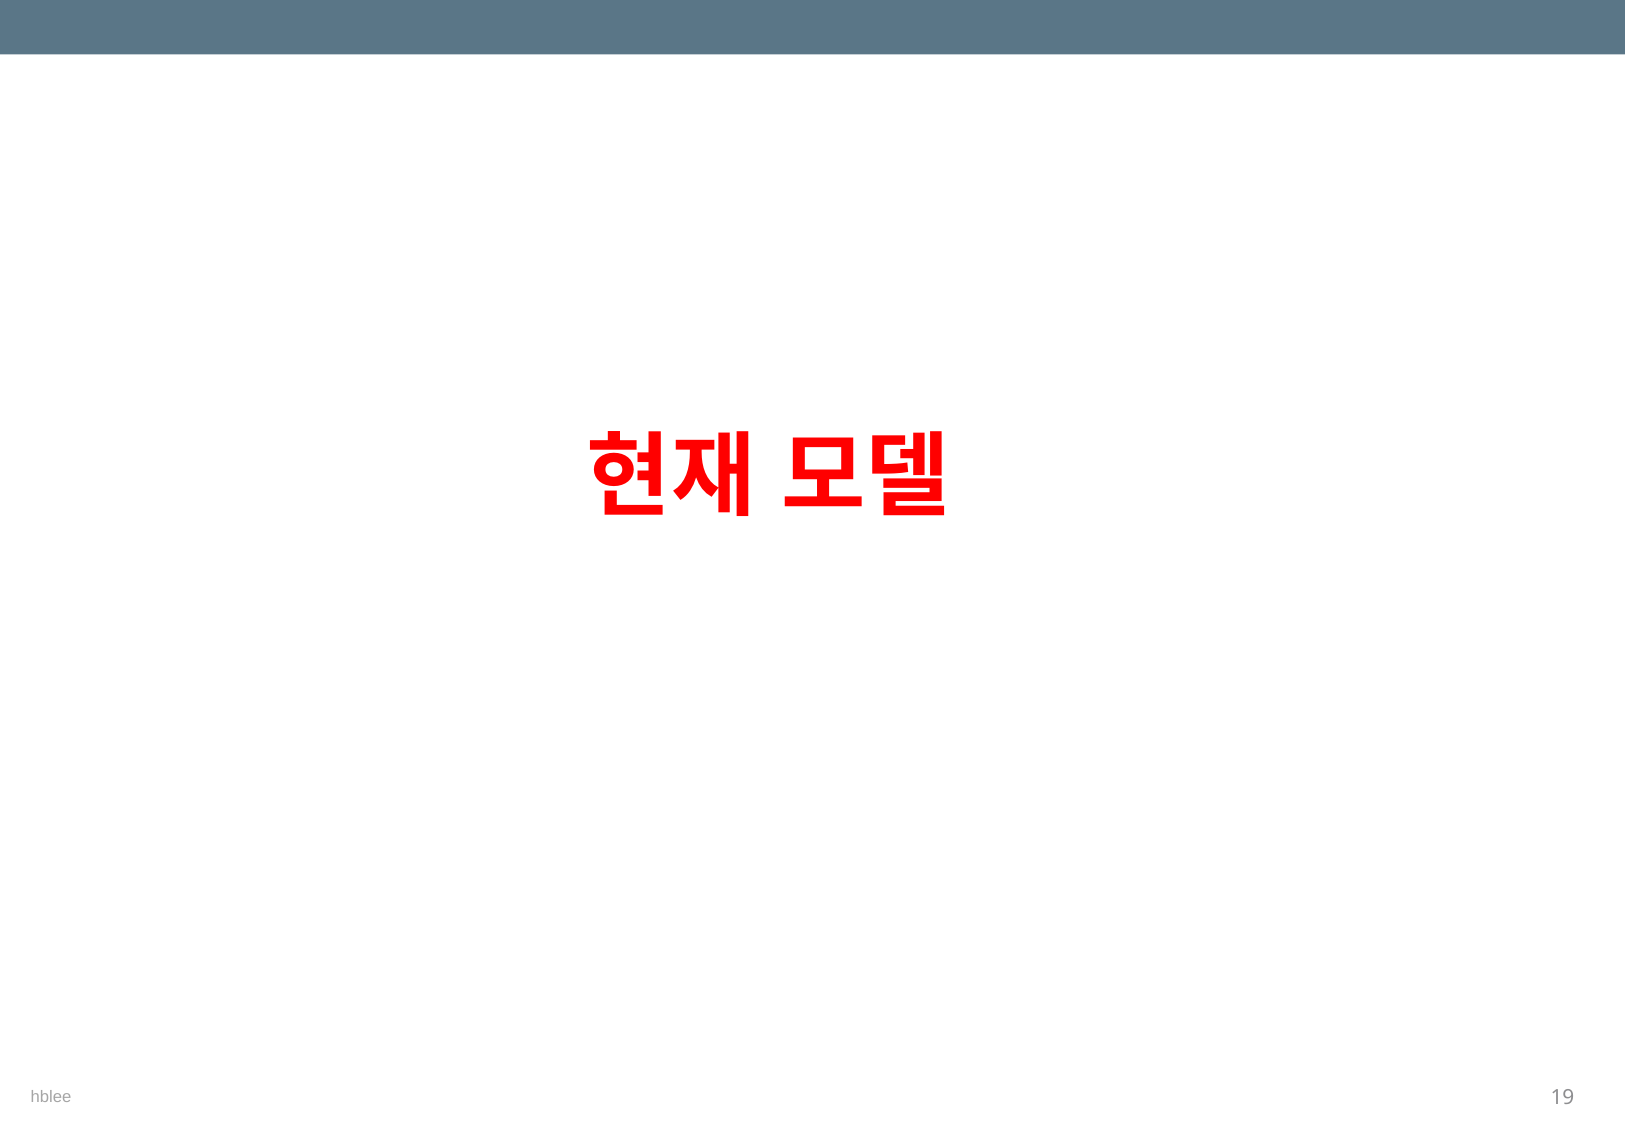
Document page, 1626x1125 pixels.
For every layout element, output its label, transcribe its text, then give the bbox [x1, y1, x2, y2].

text_box 현재 모델 [571, 409, 992, 535]
